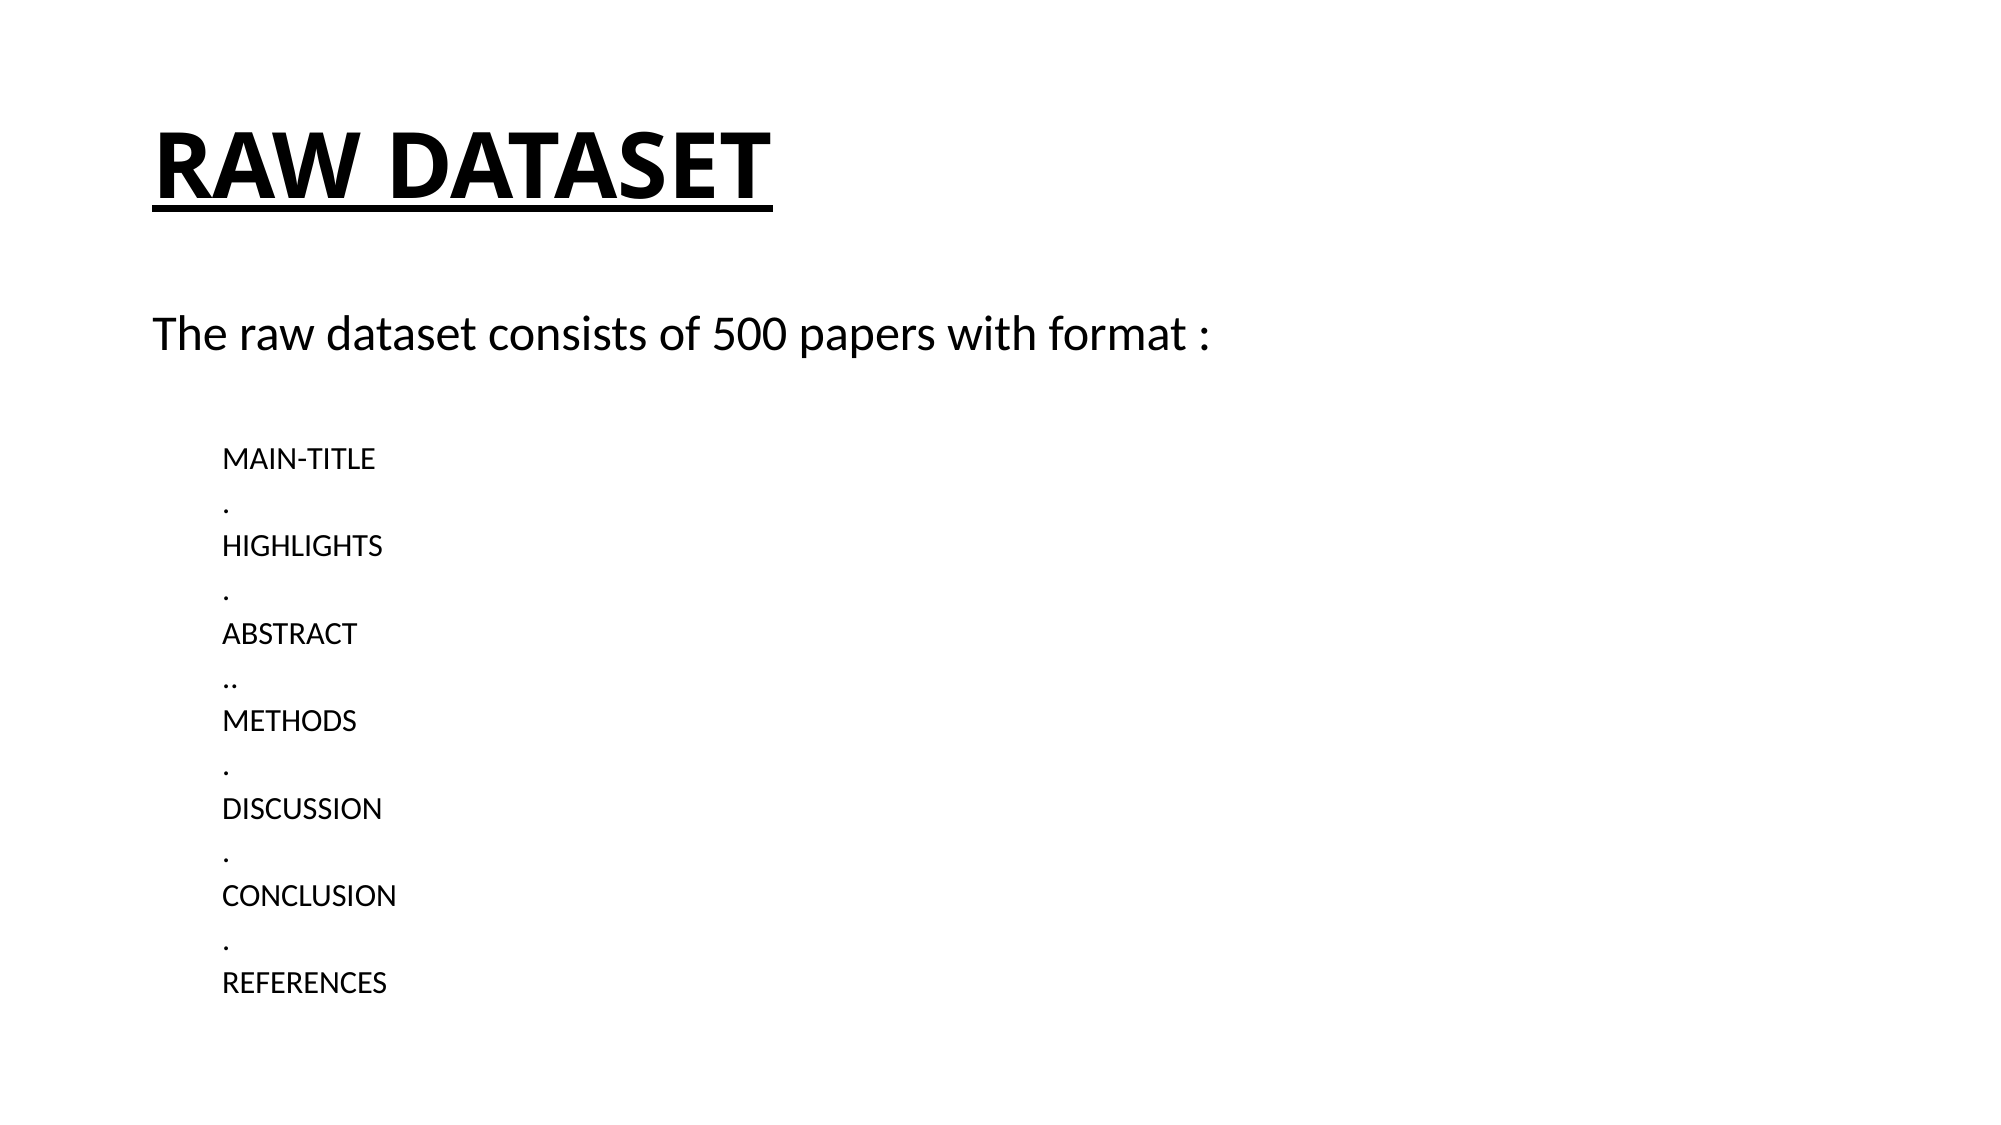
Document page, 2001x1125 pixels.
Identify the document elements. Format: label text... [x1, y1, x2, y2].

list The raw dataset consists of 500 papers with format : MAIN-TITLE . HIGHLIGHTS . ABSTRACT .. METHODS . DISCUSSION . CONCLUSION . REFERENCES [137, 299, 1863, 1014]
title RAW DATASET [137, 59, 1863, 278]
